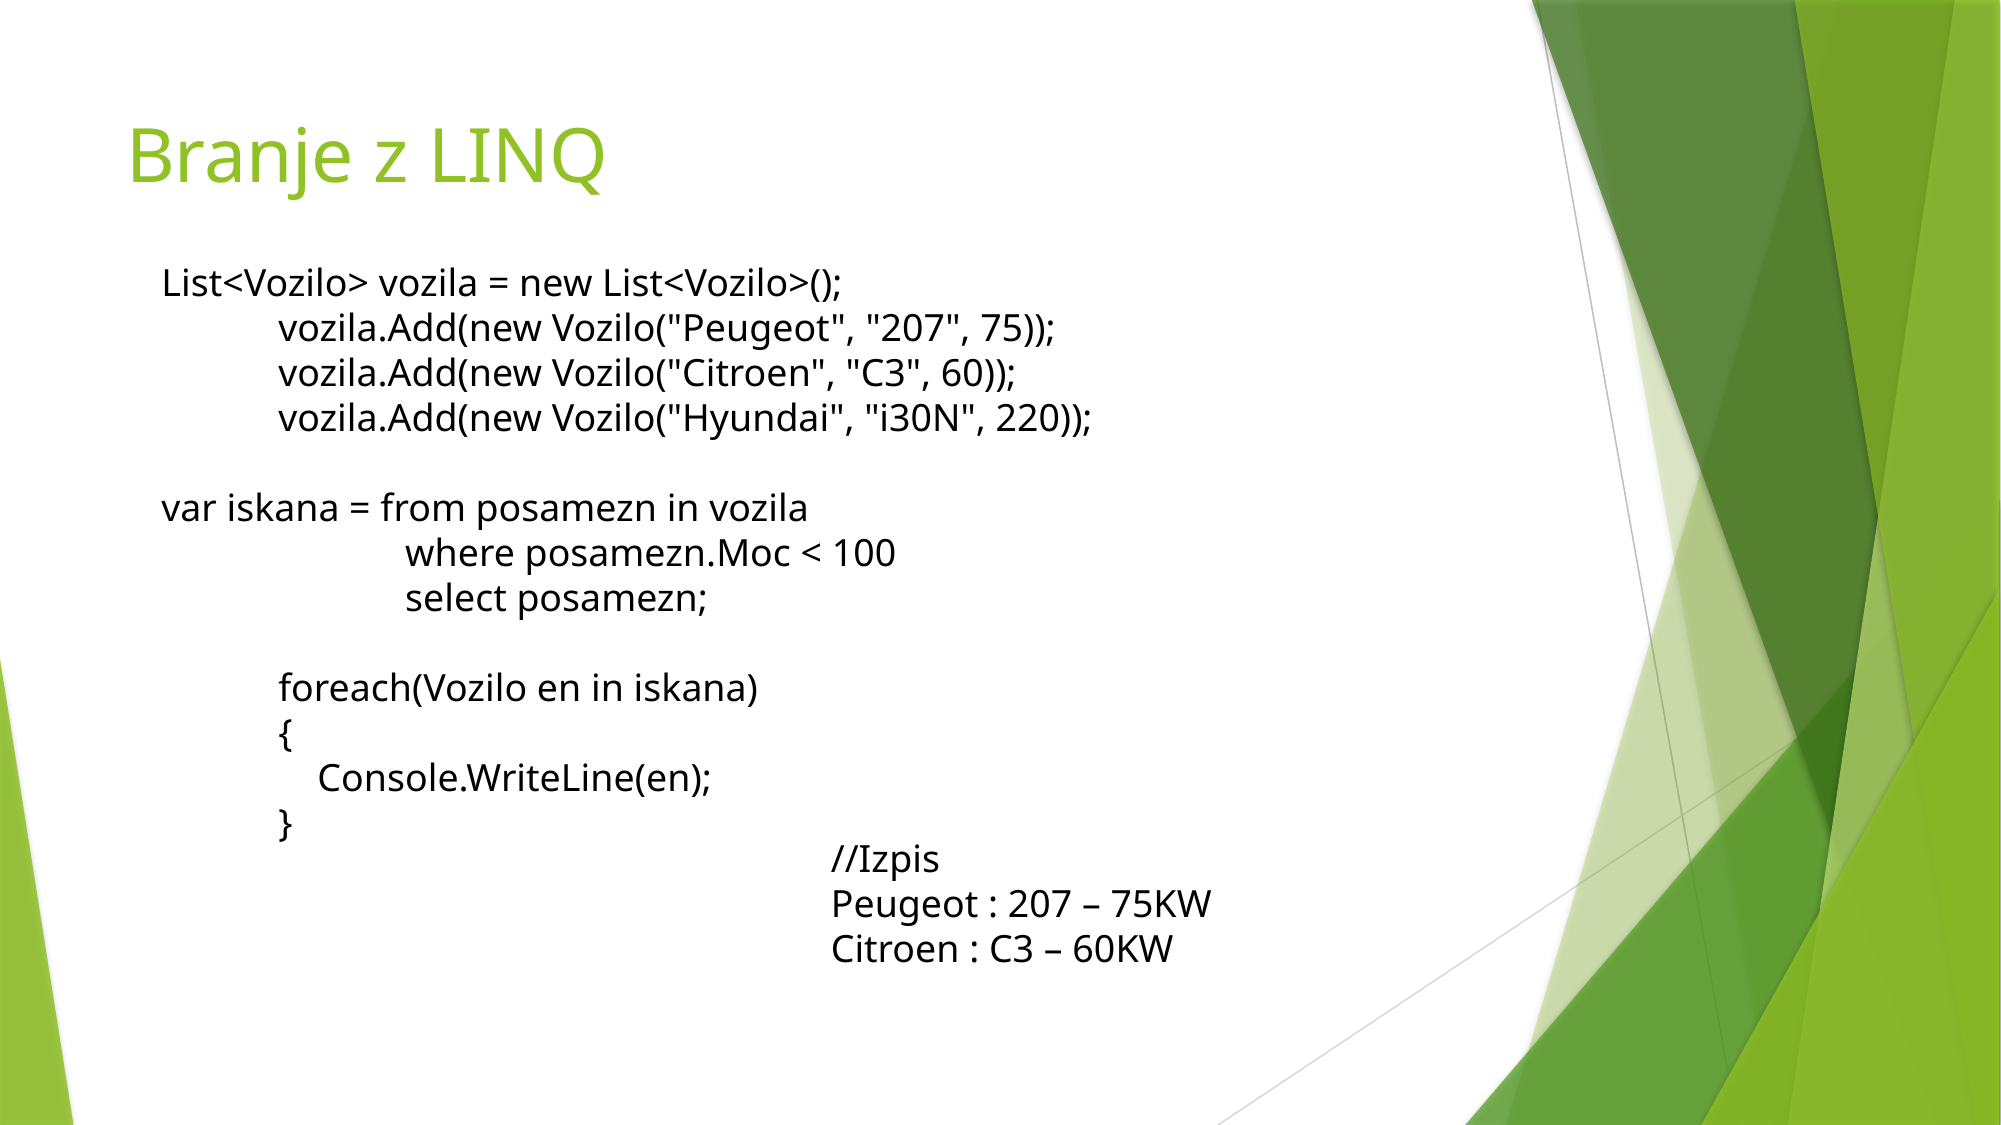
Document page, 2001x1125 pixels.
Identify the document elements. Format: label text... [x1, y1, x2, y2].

title Branje z LINQ [111, 99, 1522, 317]
text_box List<Vozilo> vozila = new List<Vozilo>(); vozila.Add(new Vozilo("Peugeot", "207", 75)); vozila.Add(new Vozilo("Citroen", "C3", 60)); vozila.Add(new Vozilo("Hyundai", "i30N", 220)); var iskana = from posamezn in vozila where posamezn.Moc < 100 select posamezn; foreach(Vozilo en in iskana) { Console.WriteLine(en); } [146, 251, 1574, 897]
text_box //Izpis Peugeot : 207 – 75KW Citroen : C3 – 60KW [816, 827, 1488, 977]
